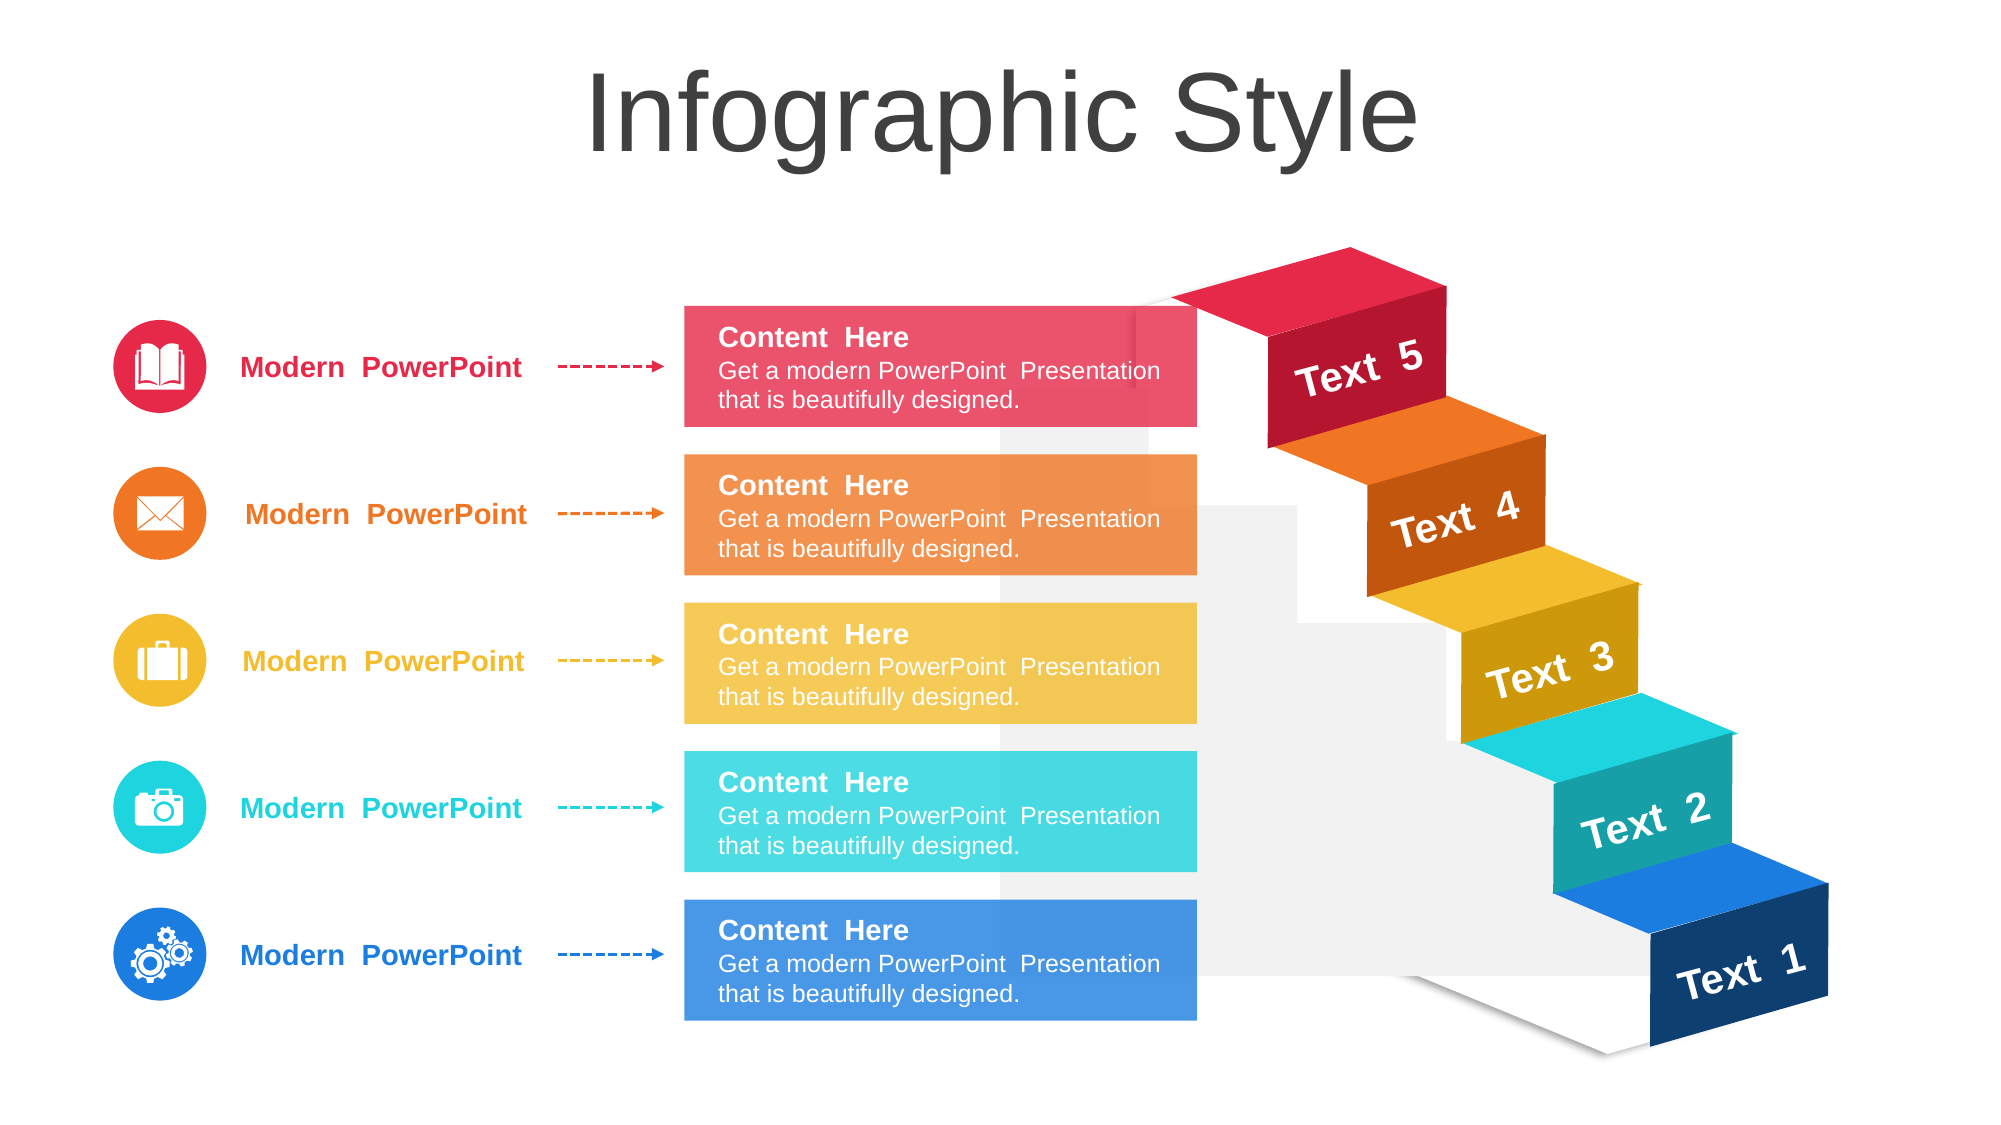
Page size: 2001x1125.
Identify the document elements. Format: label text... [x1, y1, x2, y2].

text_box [999, 259, 1848, 1055]
text_box [129, 925, 195, 985]
text_box [136, 639, 189, 682]
text_box [133, 342, 186, 391]
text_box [703, 458, 1179, 571]
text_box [703, 310, 1179, 423]
text_box [683, 602, 999, 725]
text_box Modern PowerPoint [221, 635, 547, 685]
text_box Modern PowerPoint [218, 341, 544, 391]
text_box Modern PowerPoint [218, 928, 544, 979]
text_box [133, 787, 185, 827]
list Infographic Style [53, 55, 1952, 175]
text_box [112, 906, 208, 1002]
text_box [683, 898, 999, 1022]
text_box [134, 495, 187, 532]
text_box [112, 318, 208, 414]
text_box Modern PowerPoint [223, 488, 549, 538]
text_box [112, 612, 208, 708]
text_box [683, 750, 999, 873]
text_box [112, 465, 208, 561]
text_box [683, 305, 999, 428]
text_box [703, 607, 1179, 720]
text_box [112, 759, 208, 855]
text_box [703, 903, 1179, 1017]
text_box Modern PowerPoint [218, 781, 544, 832]
text_box [683, 453, 999, 576]
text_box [703, 755, 1179, 868]
